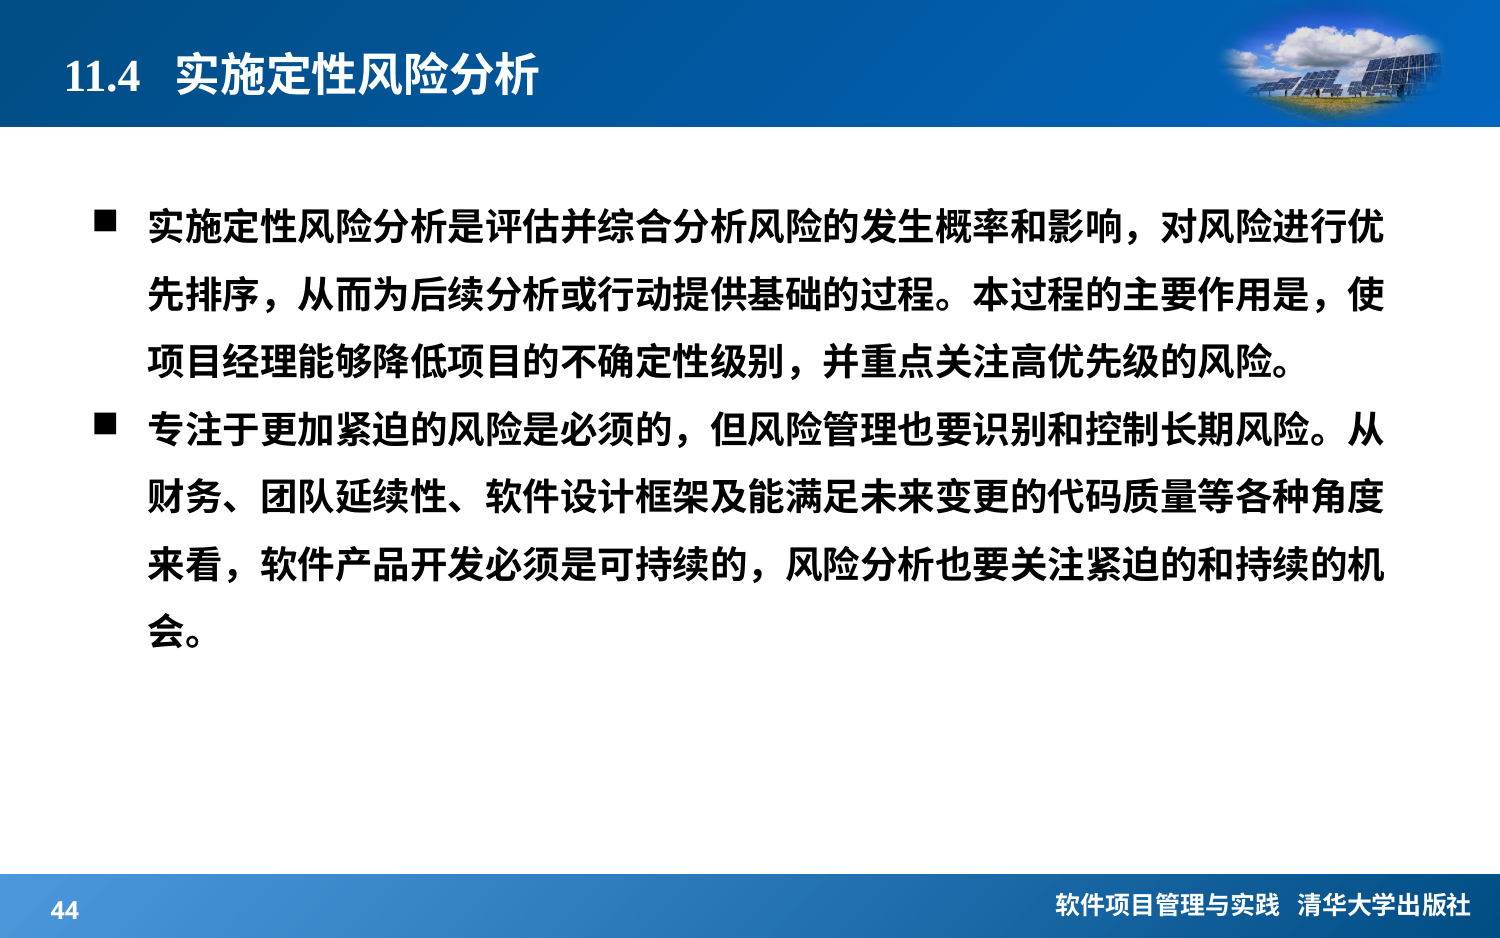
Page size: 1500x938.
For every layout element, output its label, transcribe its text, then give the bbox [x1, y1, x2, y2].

title 11.4 实施定性风险分析 [48, 19, 1005, 127]
picture [1233, 6, 1433, 113]
text_box 实施定性风险分析是评估并综合分析风险的发生概率和影响，对风险进行优先排序，从而为后续分析或行动提供基础的过程。本过程的主要作用是，使项目经理能够降低项目的不确定性级别，并重点关注高优先级的风险。 专注于更加紧迫的风险是必须的，但风险管理也要识别和控制长期风险。从财务、团队延续性、软件设计框架及能满足未来变更的代码质量等各种角度来看，软件产品开发必须是可持续的，风险分析也要关注紧迫的和持续的机会。 [76, 173, 1424, 759]
